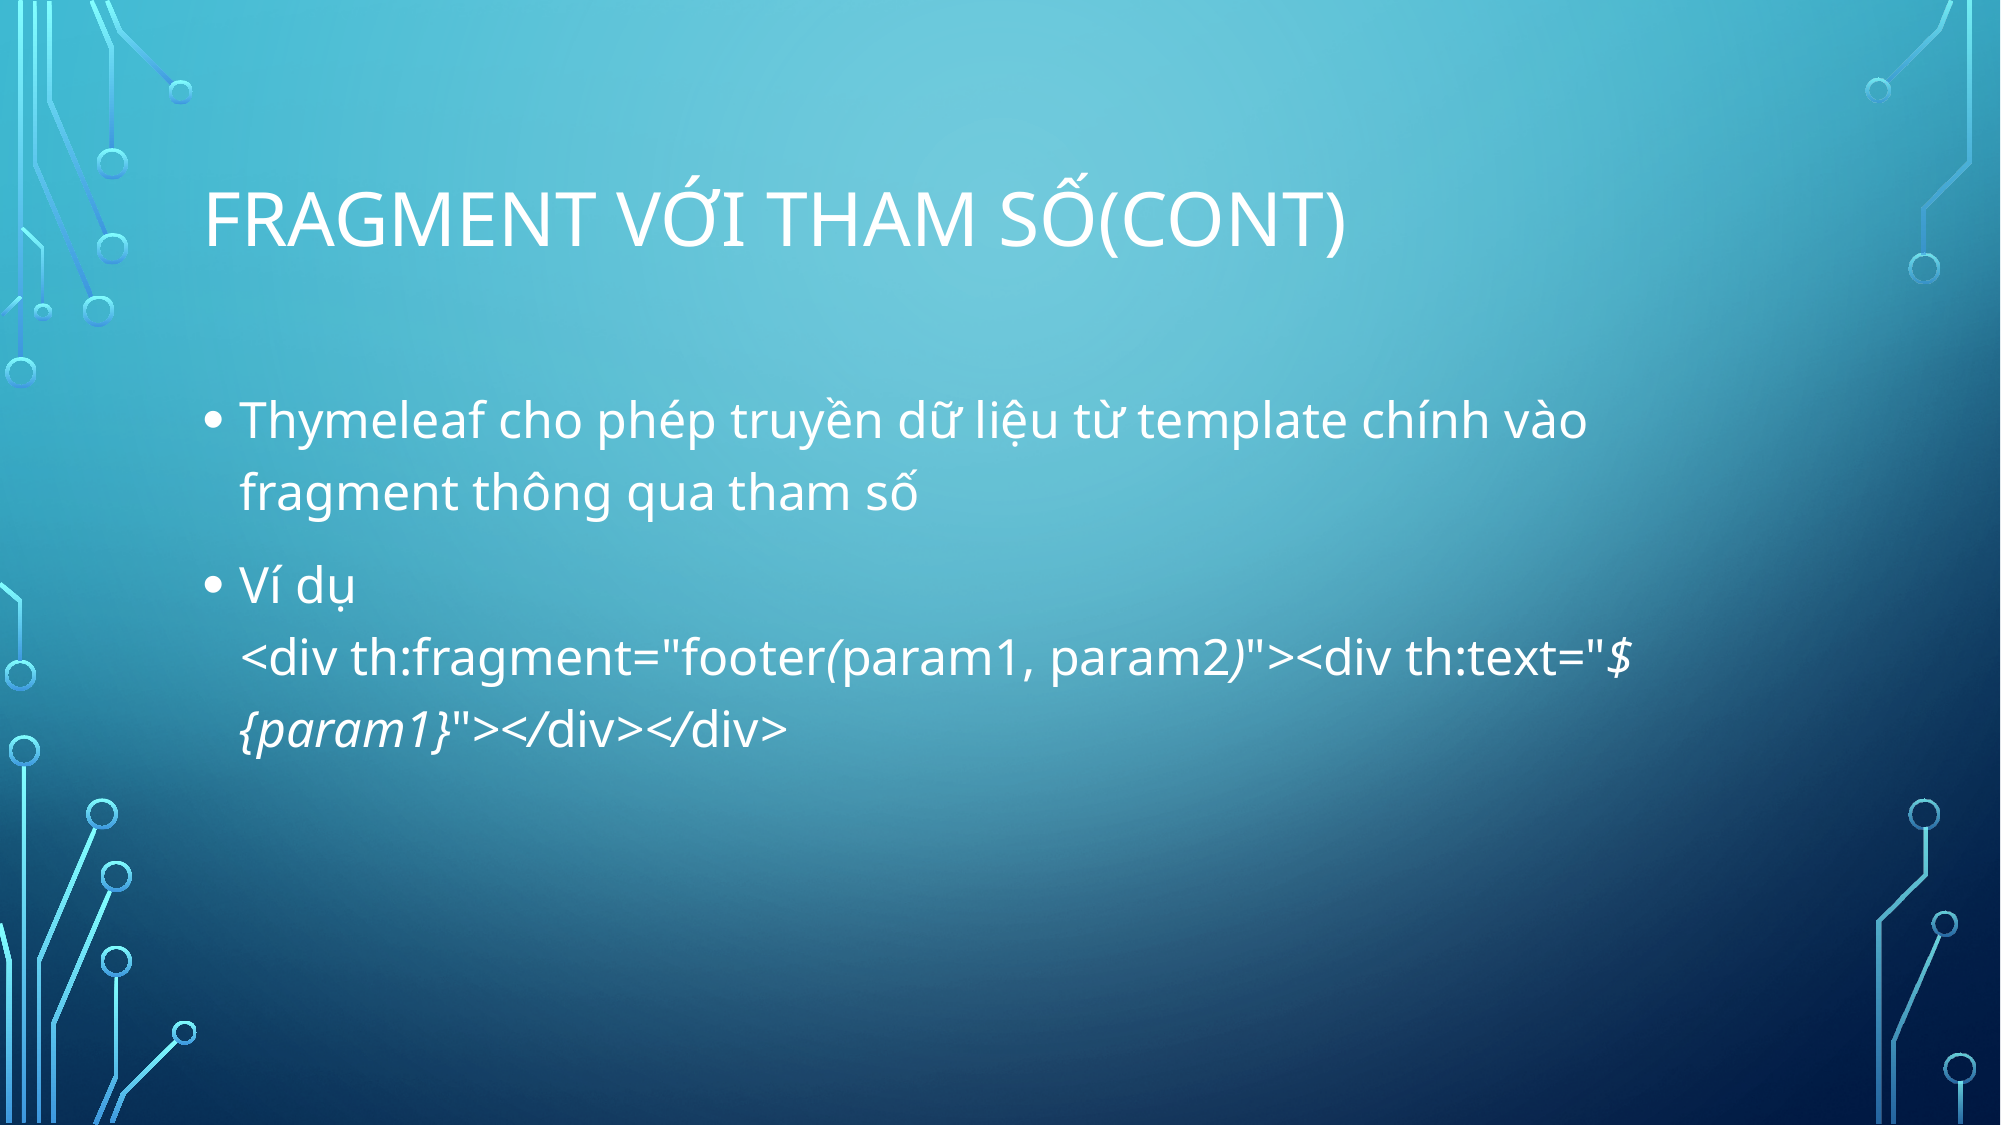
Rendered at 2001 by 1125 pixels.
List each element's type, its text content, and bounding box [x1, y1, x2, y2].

title FRAGMENT VỚI THAM SỐ(CONT) [187, 101, 1813, 344]
list Thymeleaf cho phép truyền dữ liệu từ template chính vào fragment thông qua tham số Ví dụ <div th:fragment="footer(param1, param2)"><div th:text="${param1}"></div></div> [187, 369, 1813, 950]
